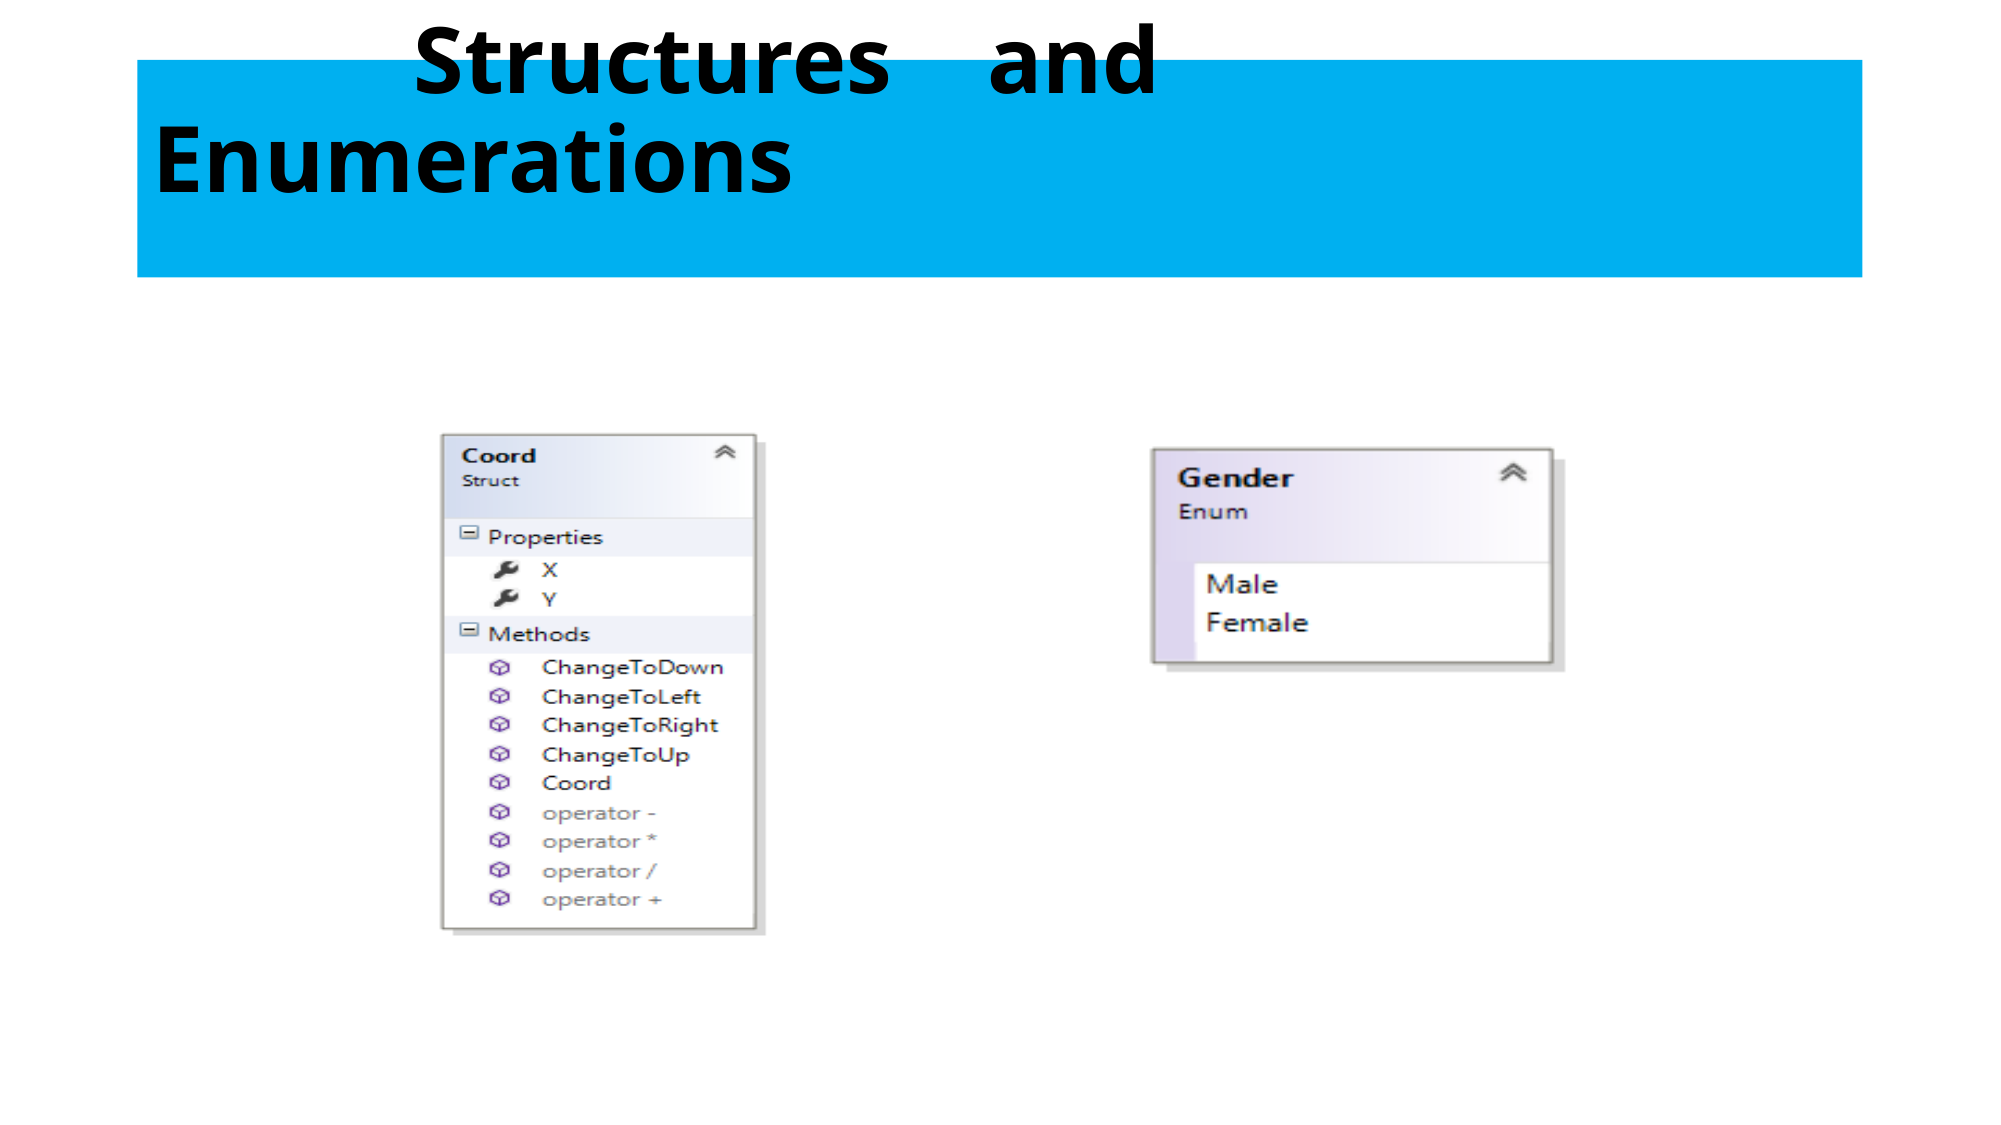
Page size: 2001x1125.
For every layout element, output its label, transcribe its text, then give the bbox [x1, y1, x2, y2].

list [421, 419, 775, 942]
picture [1126, 428, 1577, 681]
title Structures and Enumerations [137, 59, 1863, 278]
